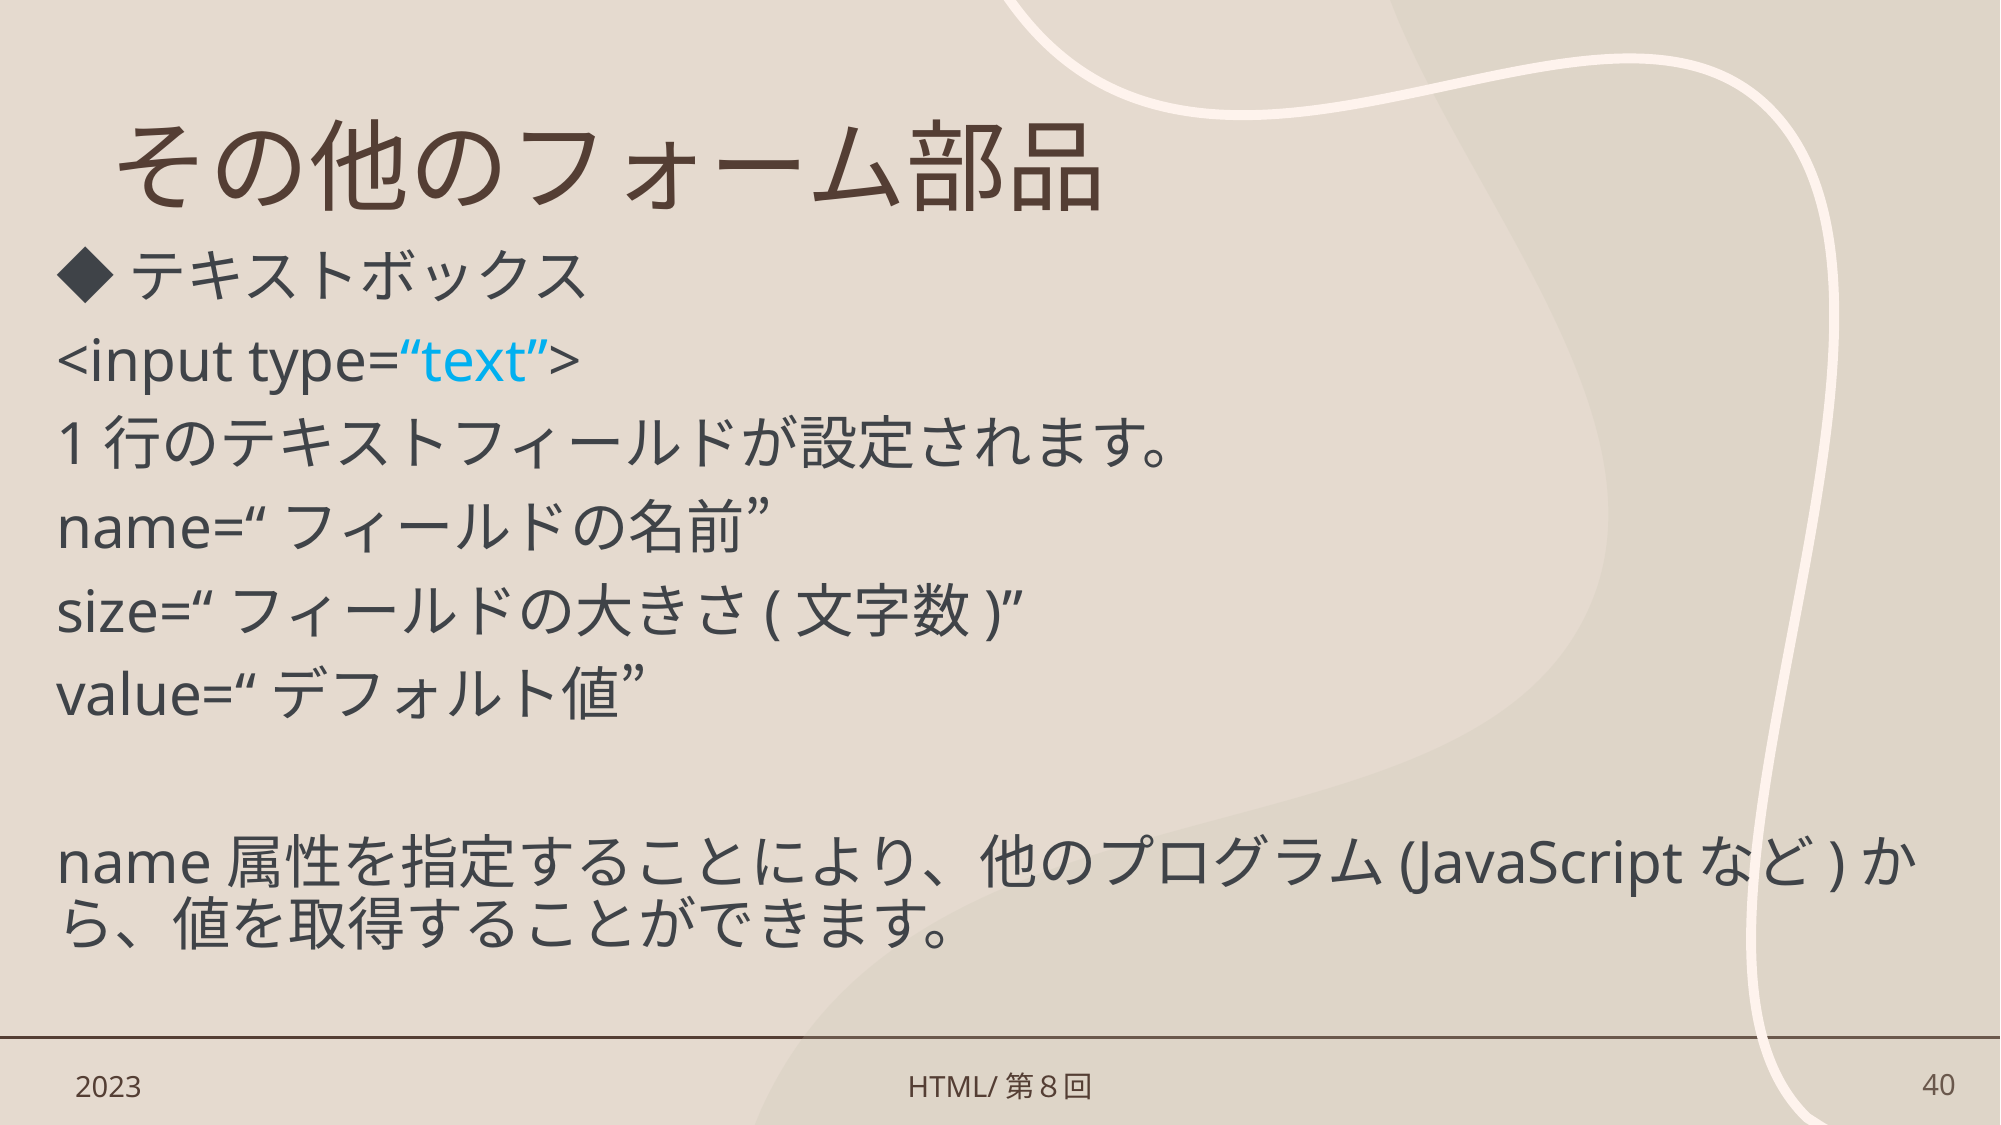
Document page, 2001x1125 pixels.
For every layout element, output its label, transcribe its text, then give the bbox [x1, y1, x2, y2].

slide_number 2023 [60, 1060, 222, 1112]
footer HTML/第８回 [718, 1060, 1283, 1112]
text_box ◆テキストボックス <input type=“text”> 1行のテキストフィールドが設定されます。 name=“フィールドの名前” size=“フィールドの大きさ(文字数)” value=“デフォルト値” name属性を指定することにより、他のプログラム(JavaScriptなど)から、値を取得することができます。 [41, 239, 1981, 1021]
slide_number 40 [1808, 1060, 1971, 1112]
title その他のフォーム部品 [94, 115, 1820, 227]
